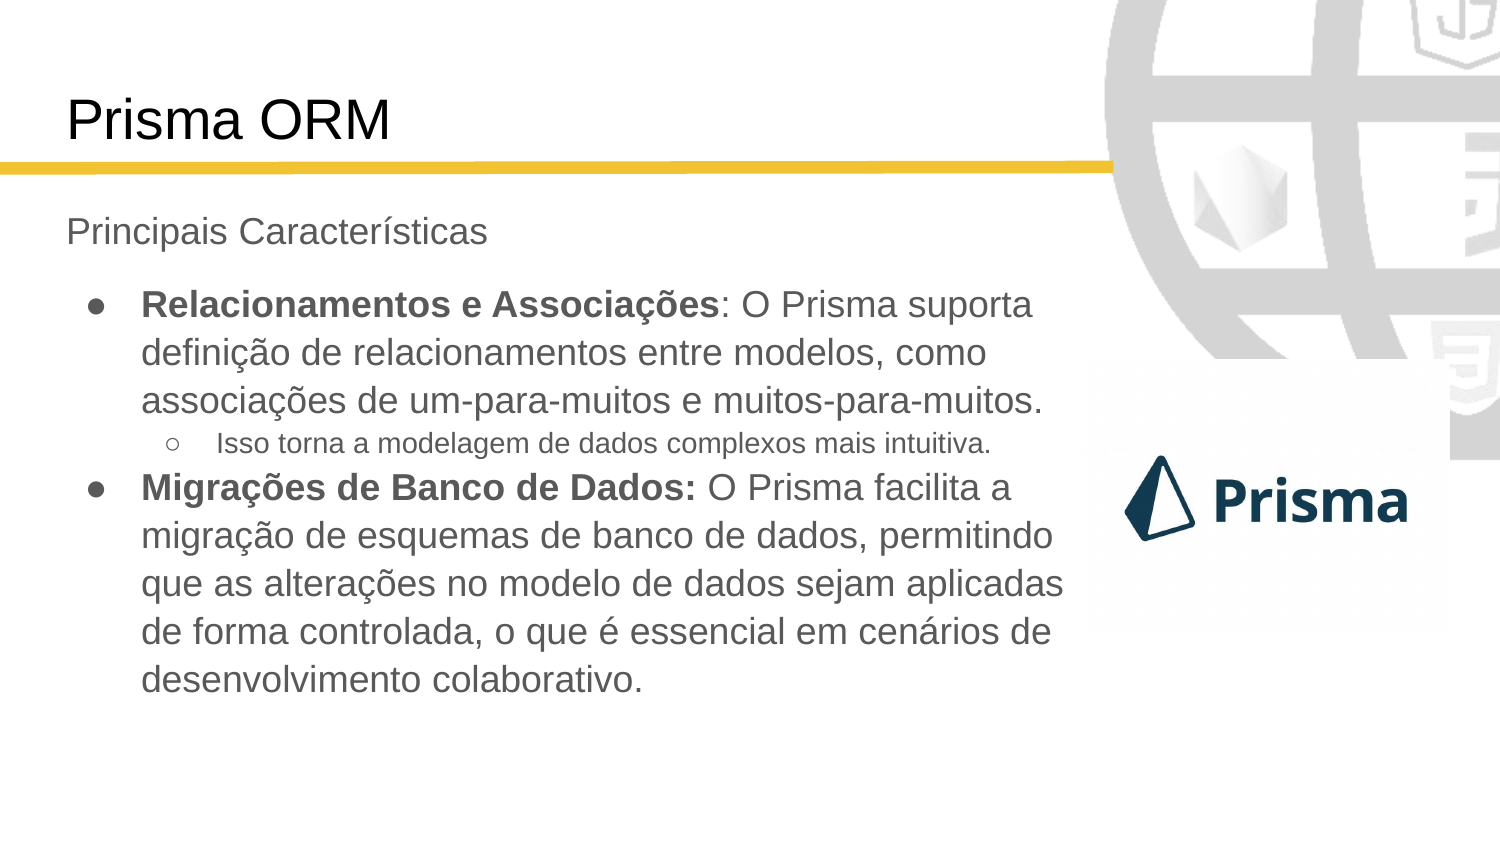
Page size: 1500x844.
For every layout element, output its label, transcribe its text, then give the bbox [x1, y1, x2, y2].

picture [1081, 359, 1451, 637]
list Principais Características Relacionamentos e Associações: O Prisma suporta definição de relacionamentos entre modelos, como associações de um-para-muitos e muitos-para-muitos. Isso torna a modelagem de dados complexos mais intuitiva. Migrações de Banco de Dados: O Prisma facilita a migração de esquemas de banco de dados, permitindo que as alterações no modelo de dados sejam aplicadas de forma controlada, o que é essencial em cenários de desenvolvimento colaborativo. [51, 189, 1120, 750]
title Prisma ORM [51, 72, 1449, 167]
